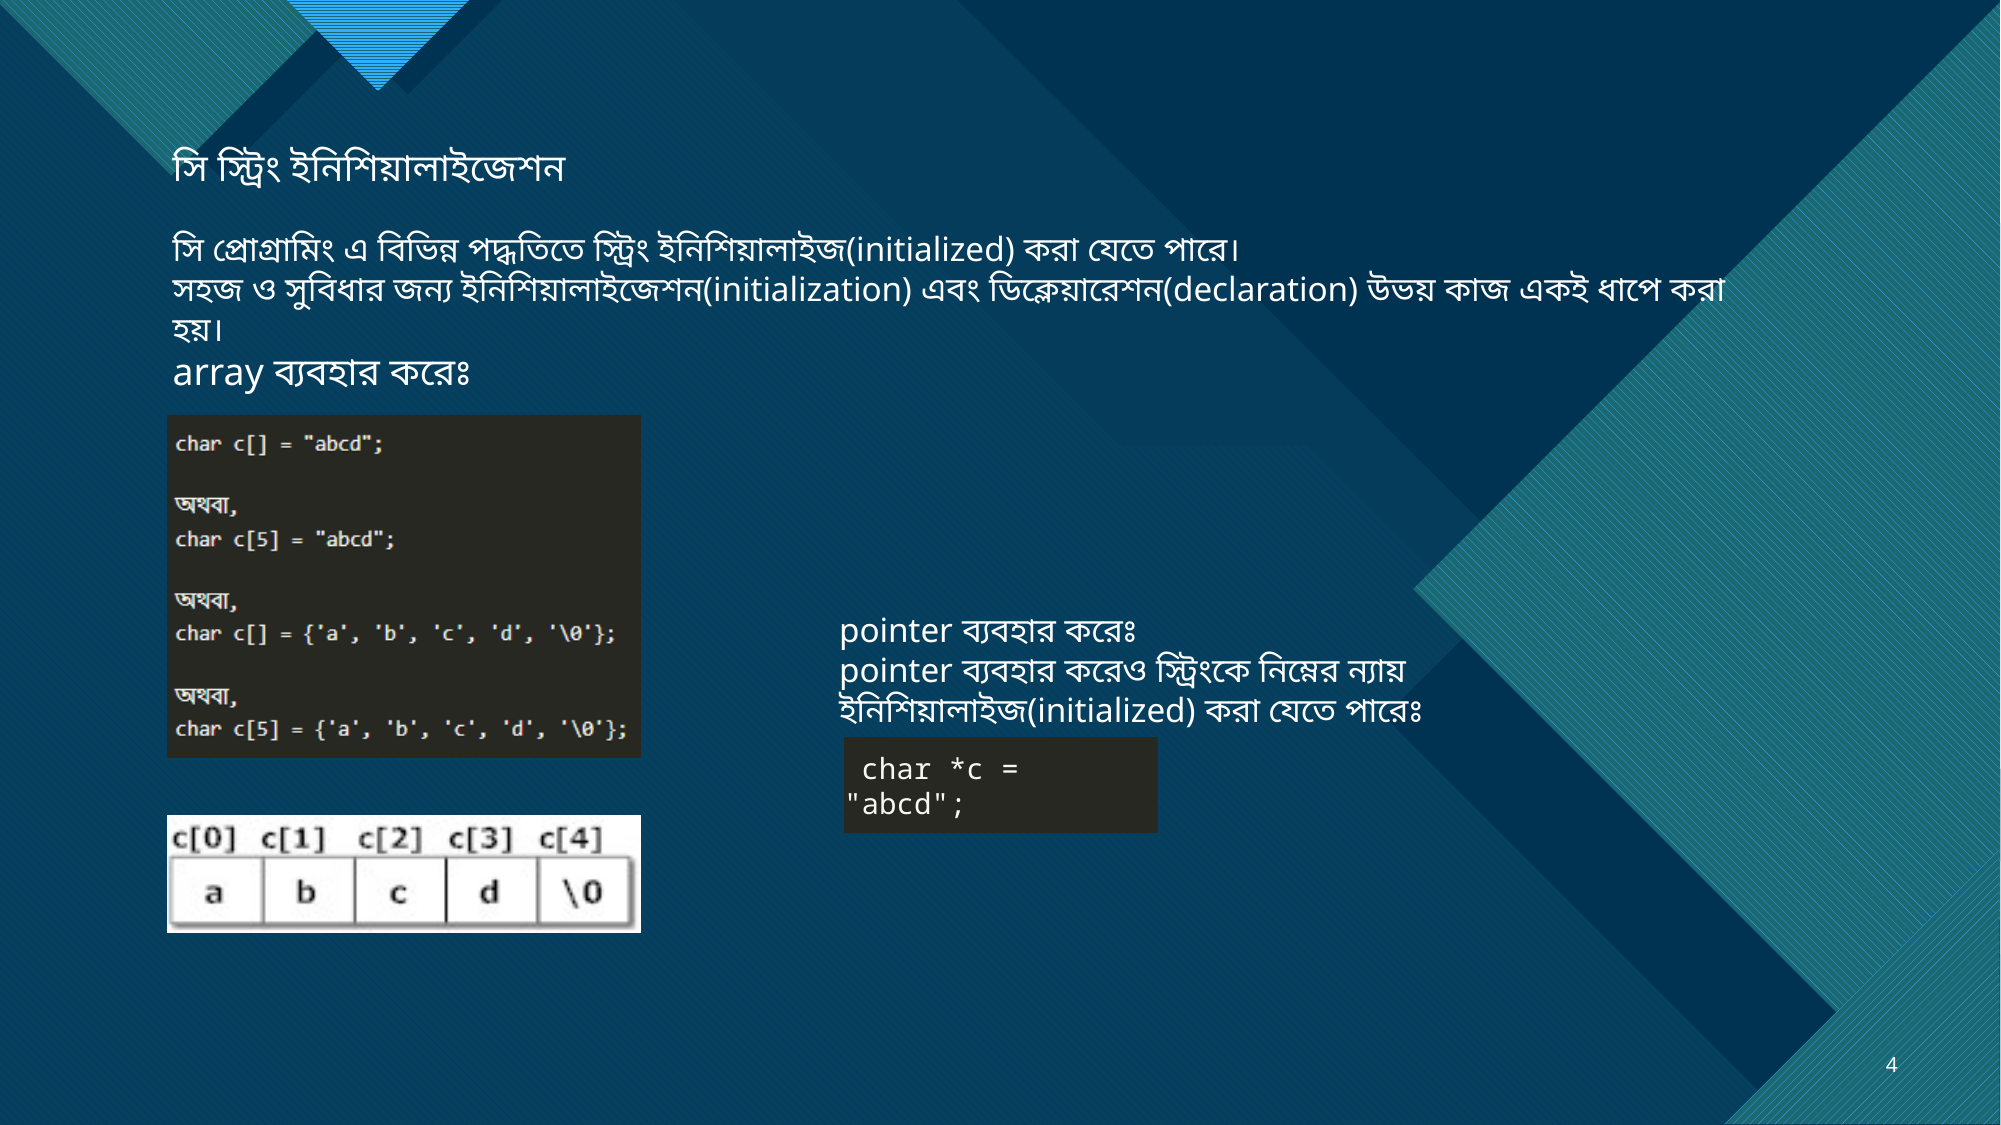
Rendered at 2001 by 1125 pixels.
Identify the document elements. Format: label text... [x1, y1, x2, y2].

text_box pointer ব্যবহার করেঃ pointer ব্যবহার করেও স্ট্রিংকে নিম্নের ন্যায় ইনিশিয়ালাইজ(initialized) করা যেতে পারেঃ [824, 601, 1716, 737]
text_box সি স্ট্রিং ইনিশিয়ালাইজেশন সি প্রোগ্রামিং এ বিভিন্ন পদ্ধতিতে স্ট্রিং ইনিশিয়ালাইজ(initialized) করা যেতে পারে। সহজ ও সুবিধার জন্য ইনিশিয়ালাইজেশন(initialization) এবং ডিক্লেয়ারেশন(declaration) উভয় কাজ একই ধাপে করা হয়। array ব্যবহার করেঃ [157, 136, 1754, 401]
picture [168, 816, 640, 932]
text_box লাইব্রেরী ফাংশন ব্যবহার করে স্ট্রিং পরিচালনা [1557, 427, 2001, 1125]
picture [168, 416, 640, 757]
text_box char *c = "abcd"; [844, 737, 1158, 834]
slide_number 4 [1845, 1035, 1913, 1096]
